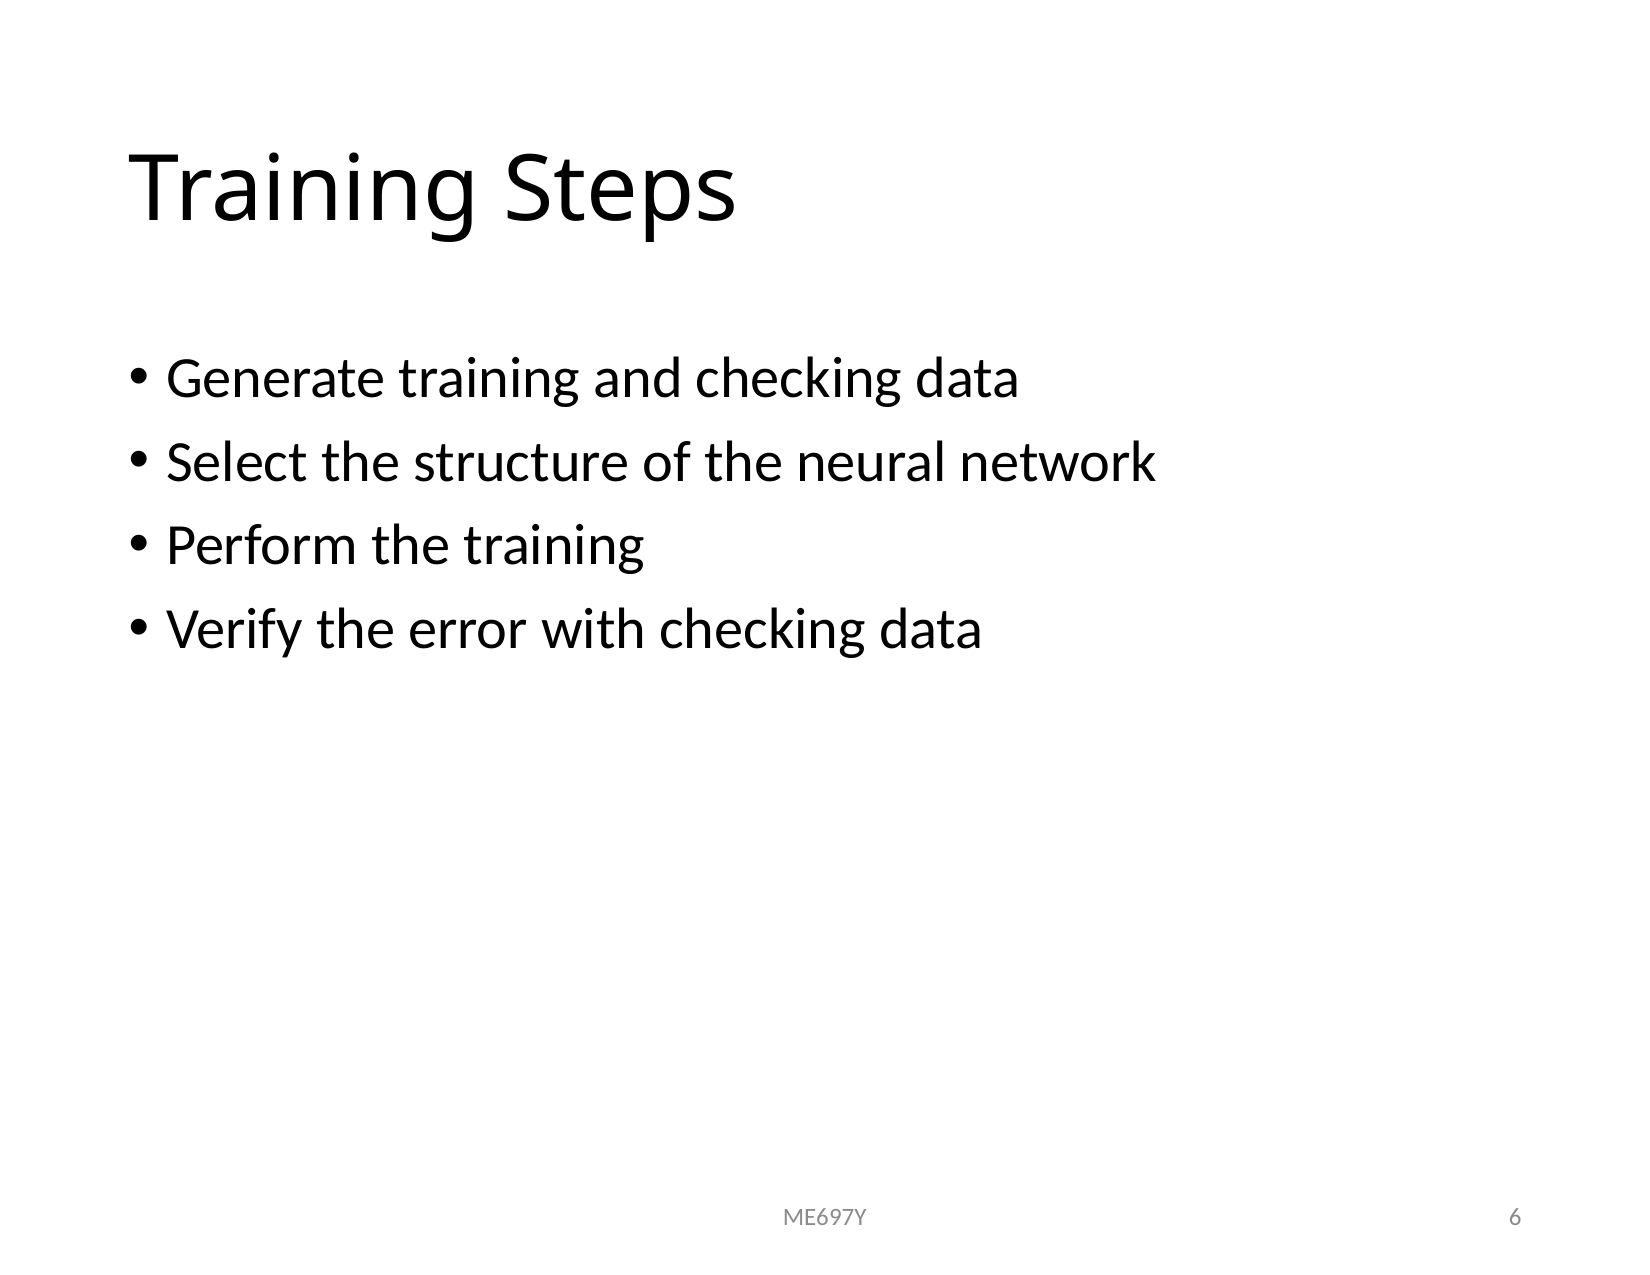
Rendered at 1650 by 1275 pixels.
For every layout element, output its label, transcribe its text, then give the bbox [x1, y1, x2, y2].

slide_number 6 [1165, 1181, 1537, 1250]
title Training Steps [113, 67, 1537, 315]
footer ME697Y [546, 1181, 1104, 1250]
list Generate training and checking data Select the structure of the neural network Perform the training Verify the error with checking data [113, 339, 1537, 1149]
